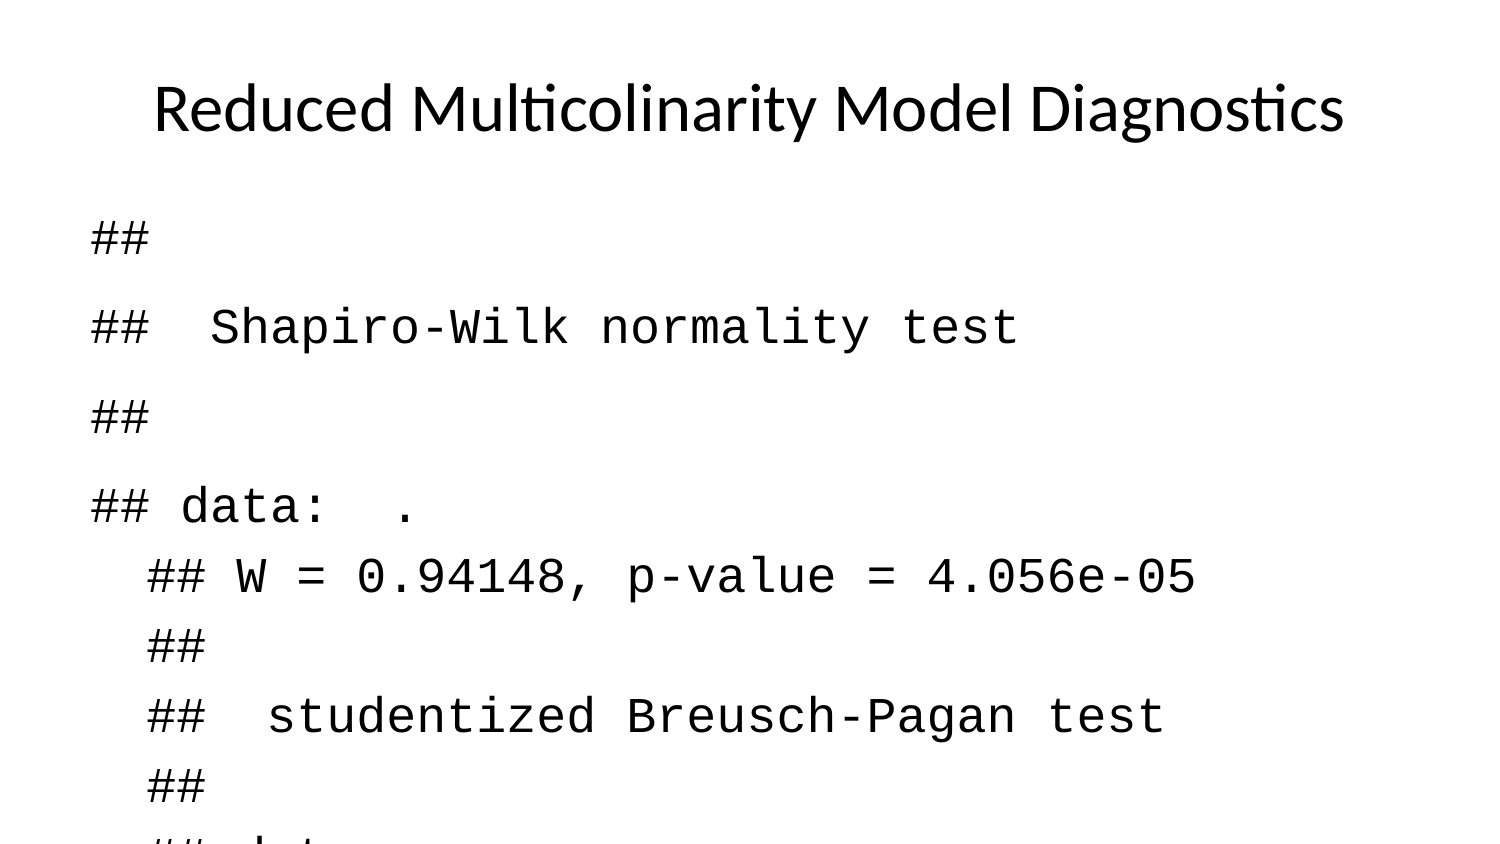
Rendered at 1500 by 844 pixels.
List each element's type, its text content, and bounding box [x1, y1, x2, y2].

list ## ## Shapiro-Wilk normality test ## ## data: . ## W = 0.94148, p-value = 4.056e-05 ## ## studentized Breusch-Pagan test ## ## data: . ## BP = 21.846, df = 5, p-value = 0.00056 [75, 196, 1425, 754]
title Reduced Multicolinarity Model Diagnostics [75, 33, 1425, 175]
